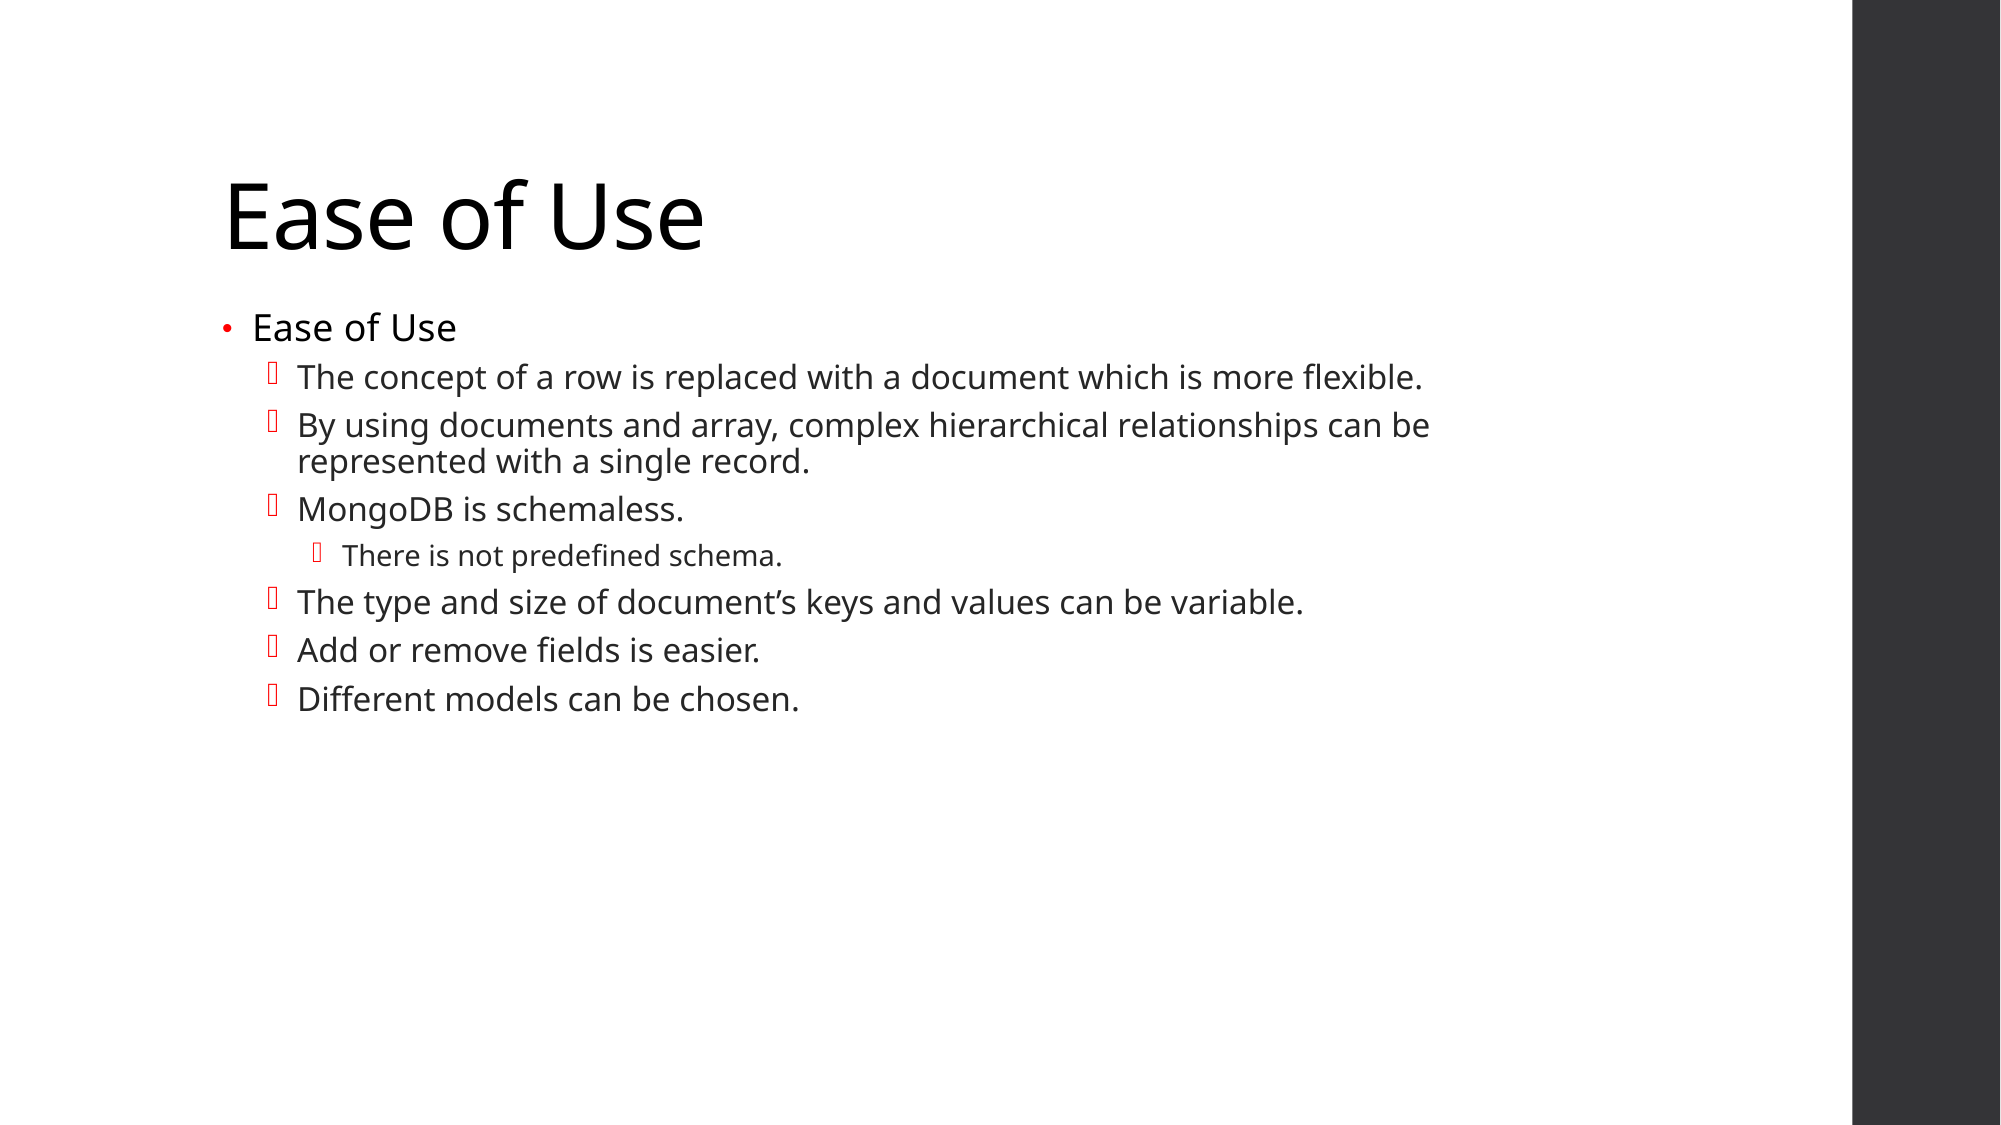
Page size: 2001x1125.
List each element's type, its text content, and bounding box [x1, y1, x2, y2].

list Ease of Use The concept of a row is replaced with a document which is more flexible. By using documents and array, complex hierarchical relationships can be represented with a single record. MongoDB is schemaless. There is not predefined schema. The type and size of document’s keys and values can be variable. Add or remove fields is easier. Different models can be chosen. [206, 299, 1617, 994]
title Ease of Use [206, 60, 1797, 278]
